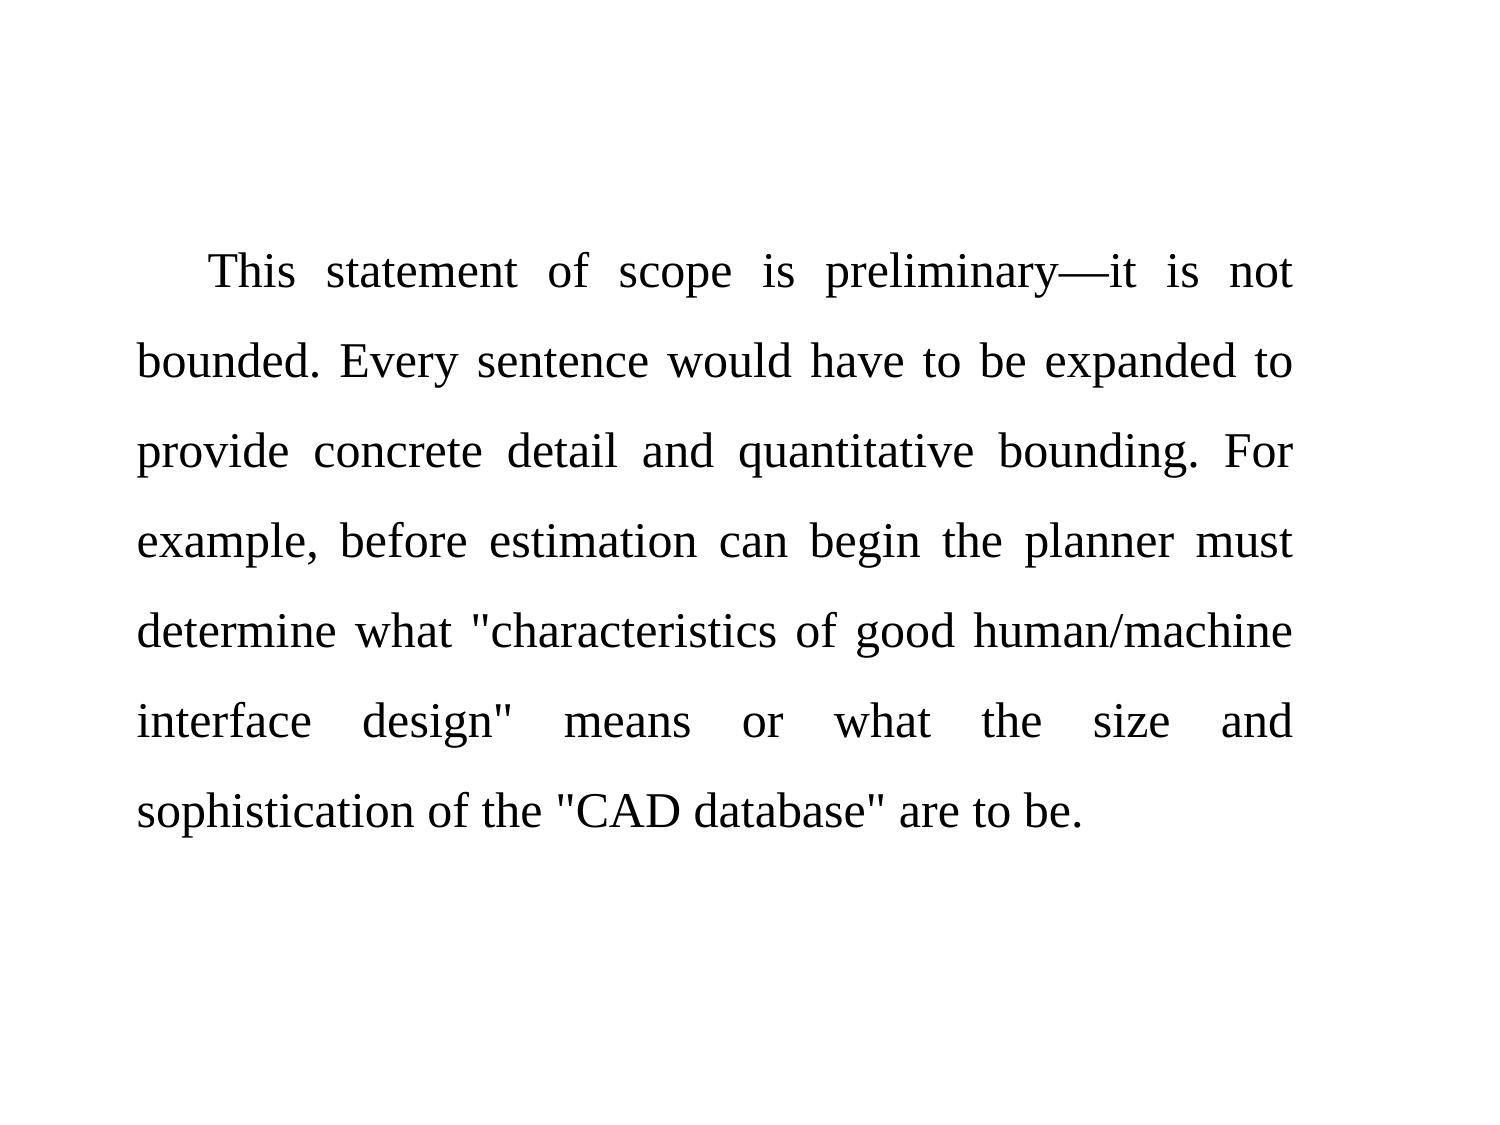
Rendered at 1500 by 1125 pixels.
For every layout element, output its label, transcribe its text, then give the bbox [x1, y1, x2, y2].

text_box This statement of scope is preliminary—it is not bounded. Every sentence would have to be expanded to provide concrete detail and quantitative bounding. For example, before estimation can begin the planner must determine what "characteristics of good human/machine interface design" means or what the size and sophistication of the "CAD database" are to be. [121, 199, 1310, 845]
